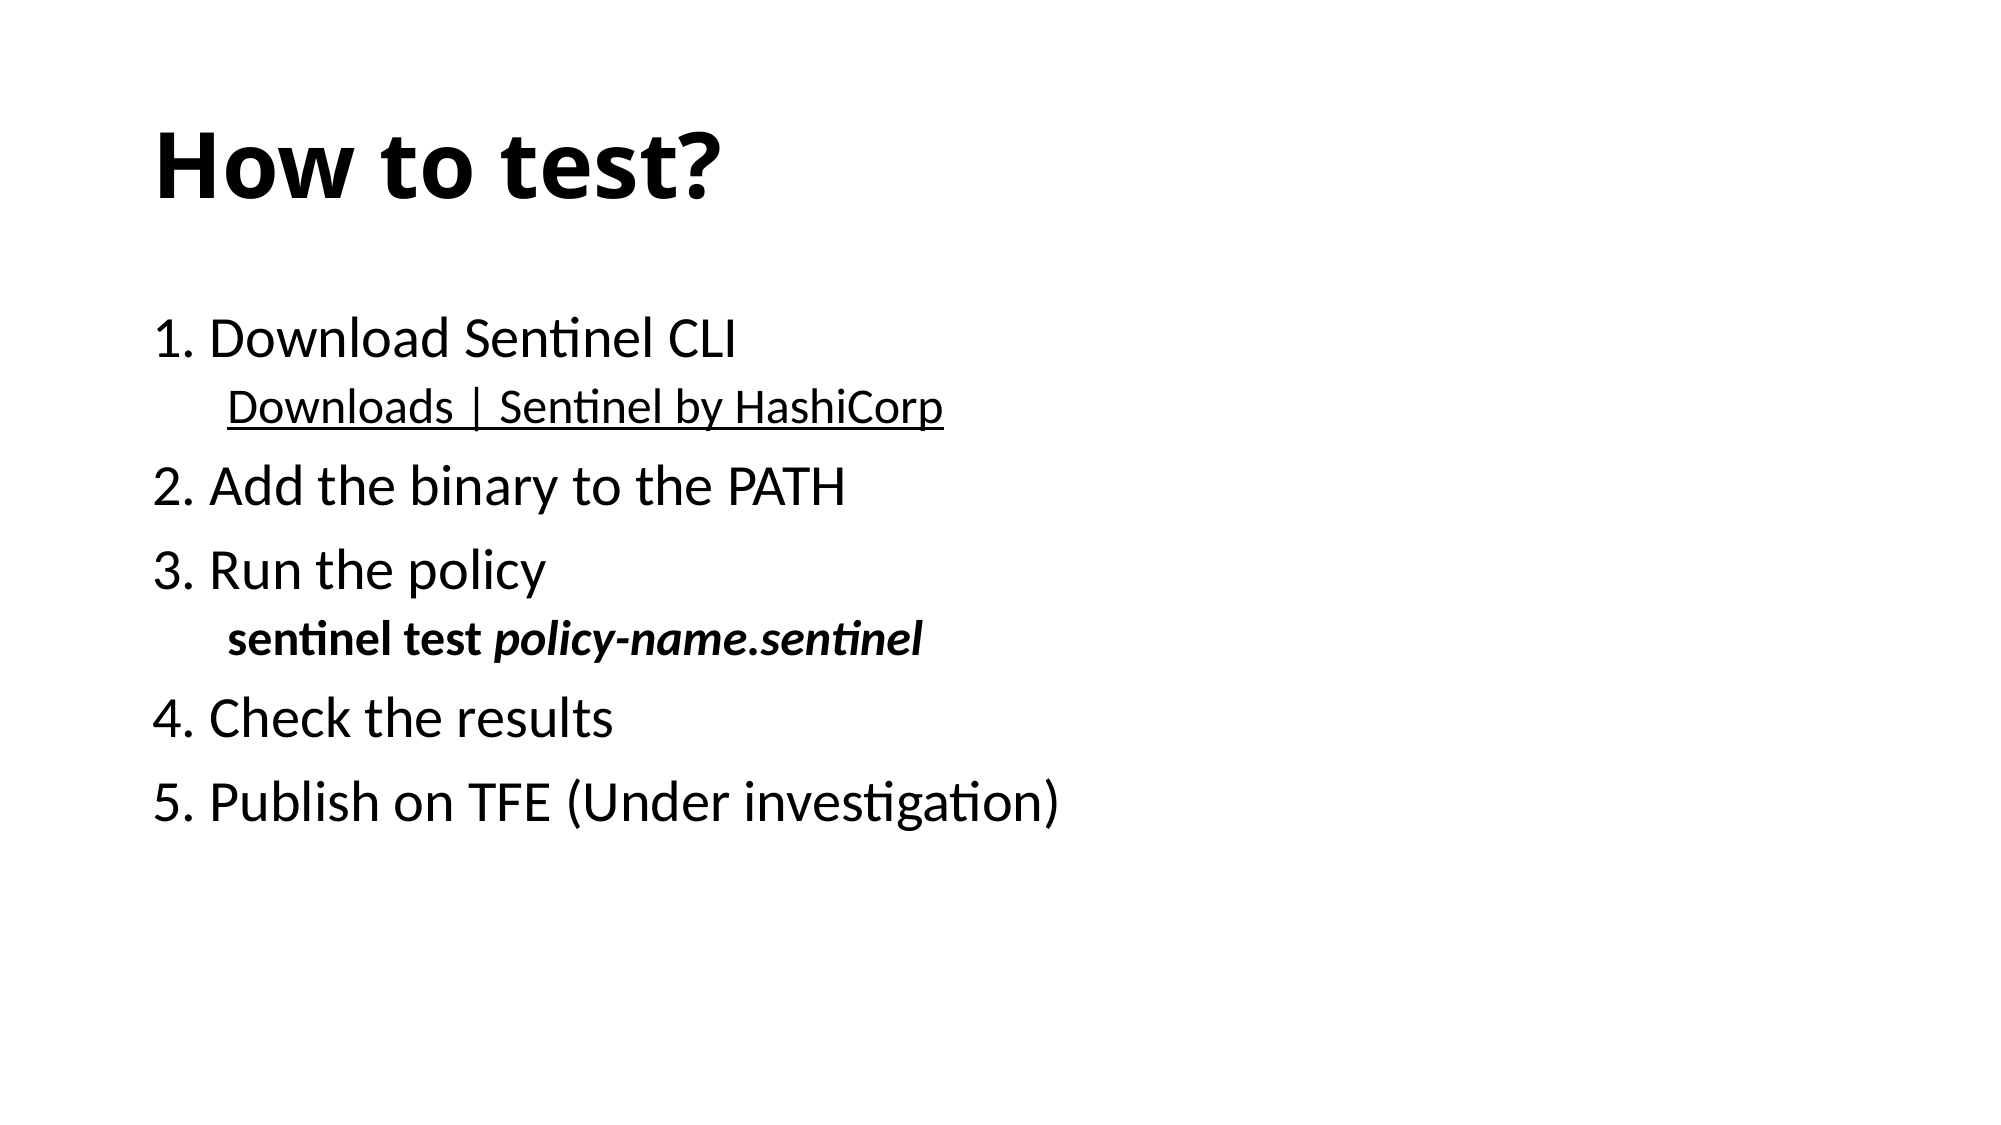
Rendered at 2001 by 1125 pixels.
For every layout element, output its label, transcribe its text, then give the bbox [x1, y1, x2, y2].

title How to test? [137, 59, 1863, 278]
list 1. Download Sentinel CLI Downloads | Sentinel by HashiCorp 2. Add the binary to the PATH 3. Run the policy sentinel test policy-name.sentinel 4. Check the results 5. Publish on TFE (Under investigation) [137, 299, 1863, 1014]
